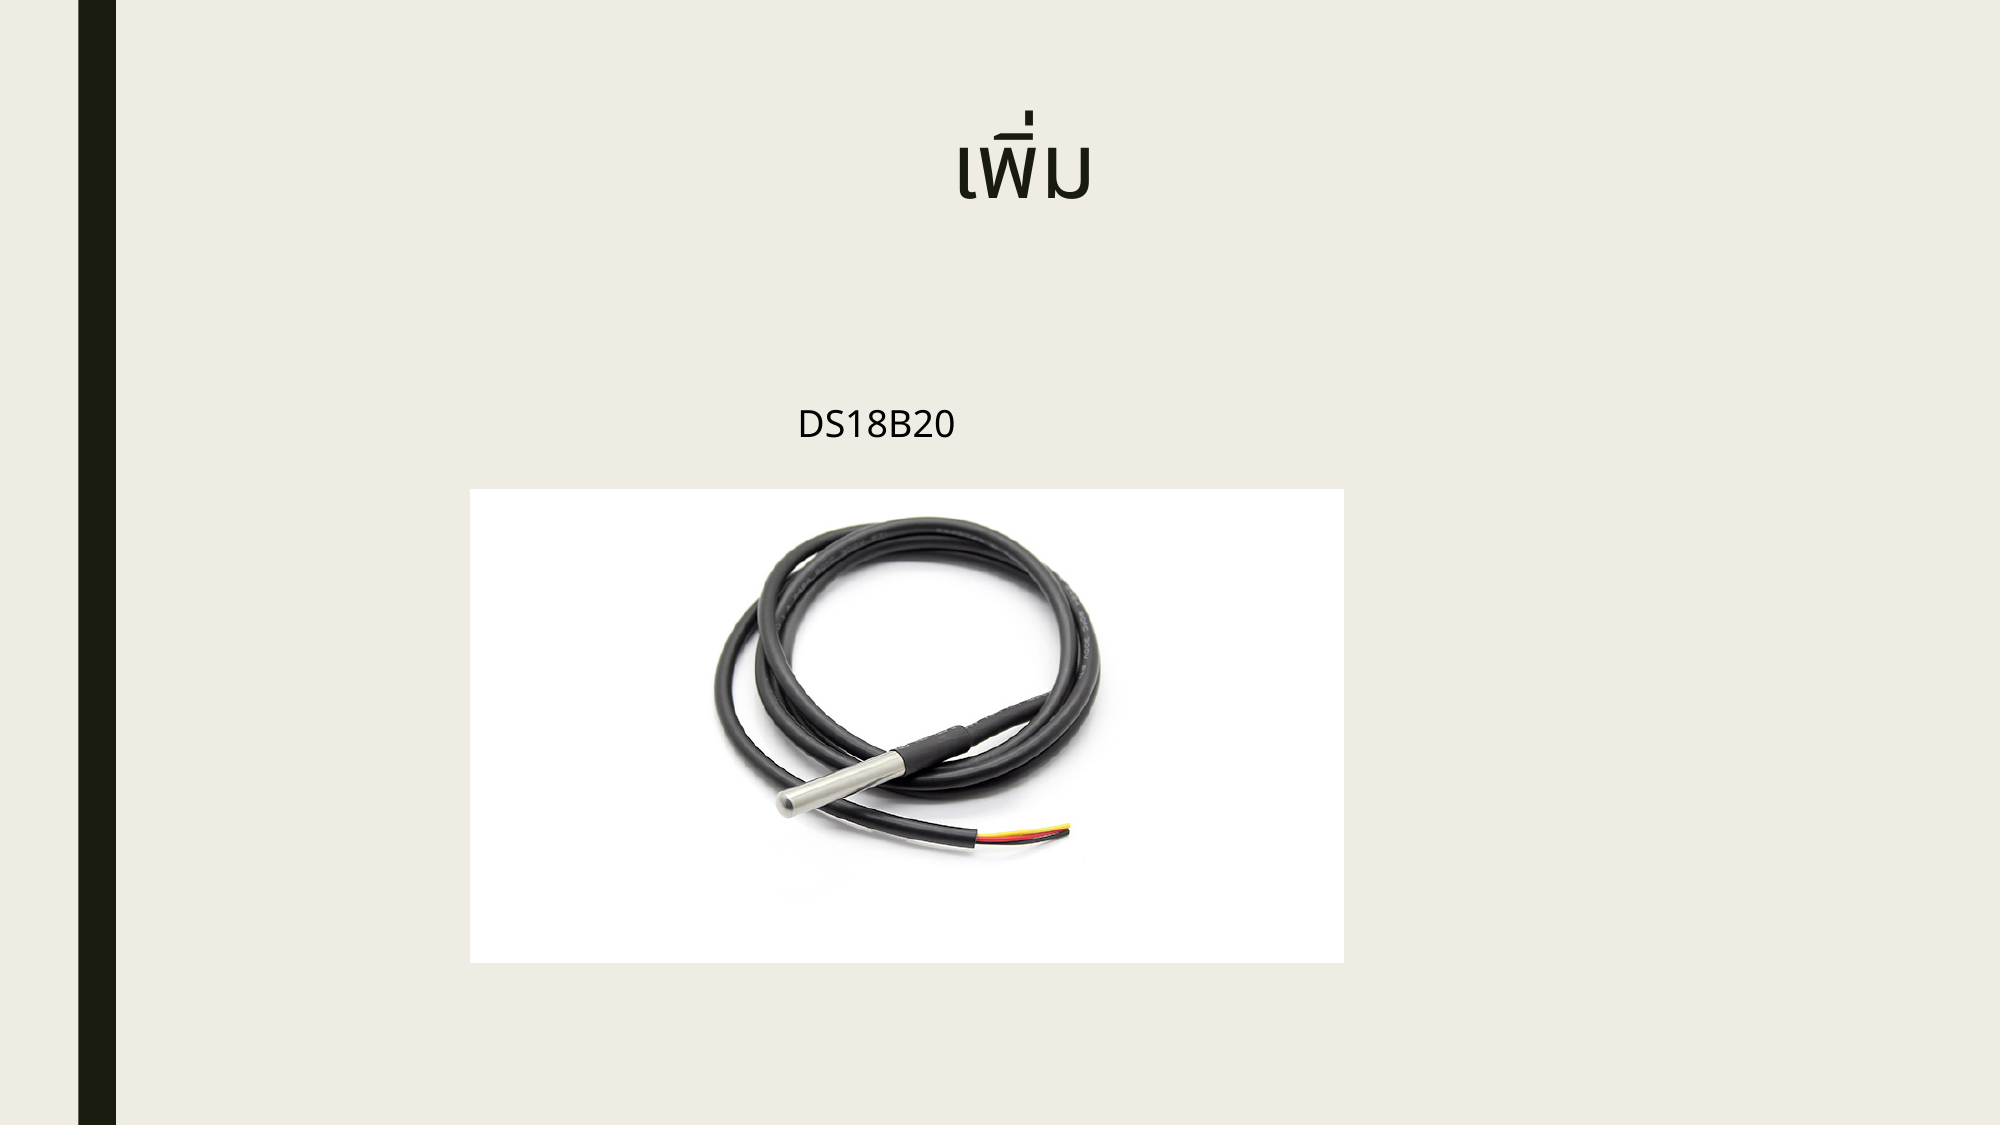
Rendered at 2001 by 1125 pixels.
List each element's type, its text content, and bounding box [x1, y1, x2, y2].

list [470, 489, 1344, 963]
title เพิ่ม [225, 112, 1800, 357]
text_box DS18B20 [782, 392, 971, 453]
